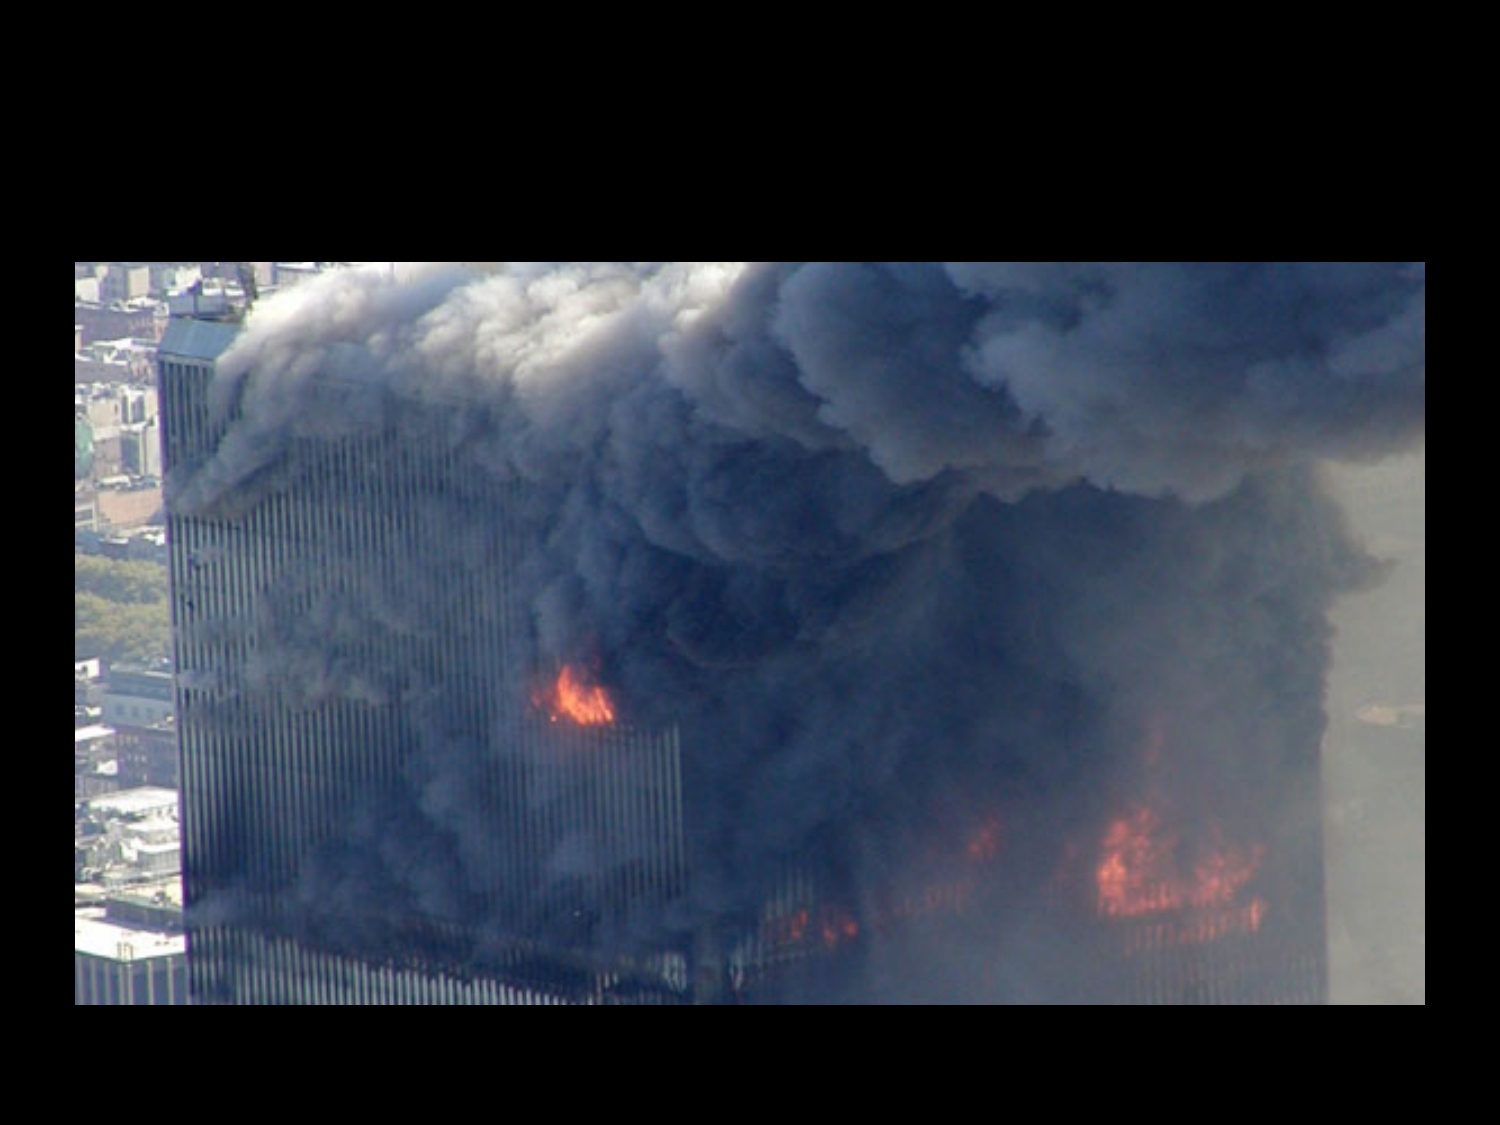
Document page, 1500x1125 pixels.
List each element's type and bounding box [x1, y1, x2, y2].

list [74, 262, 1426, 1006]
